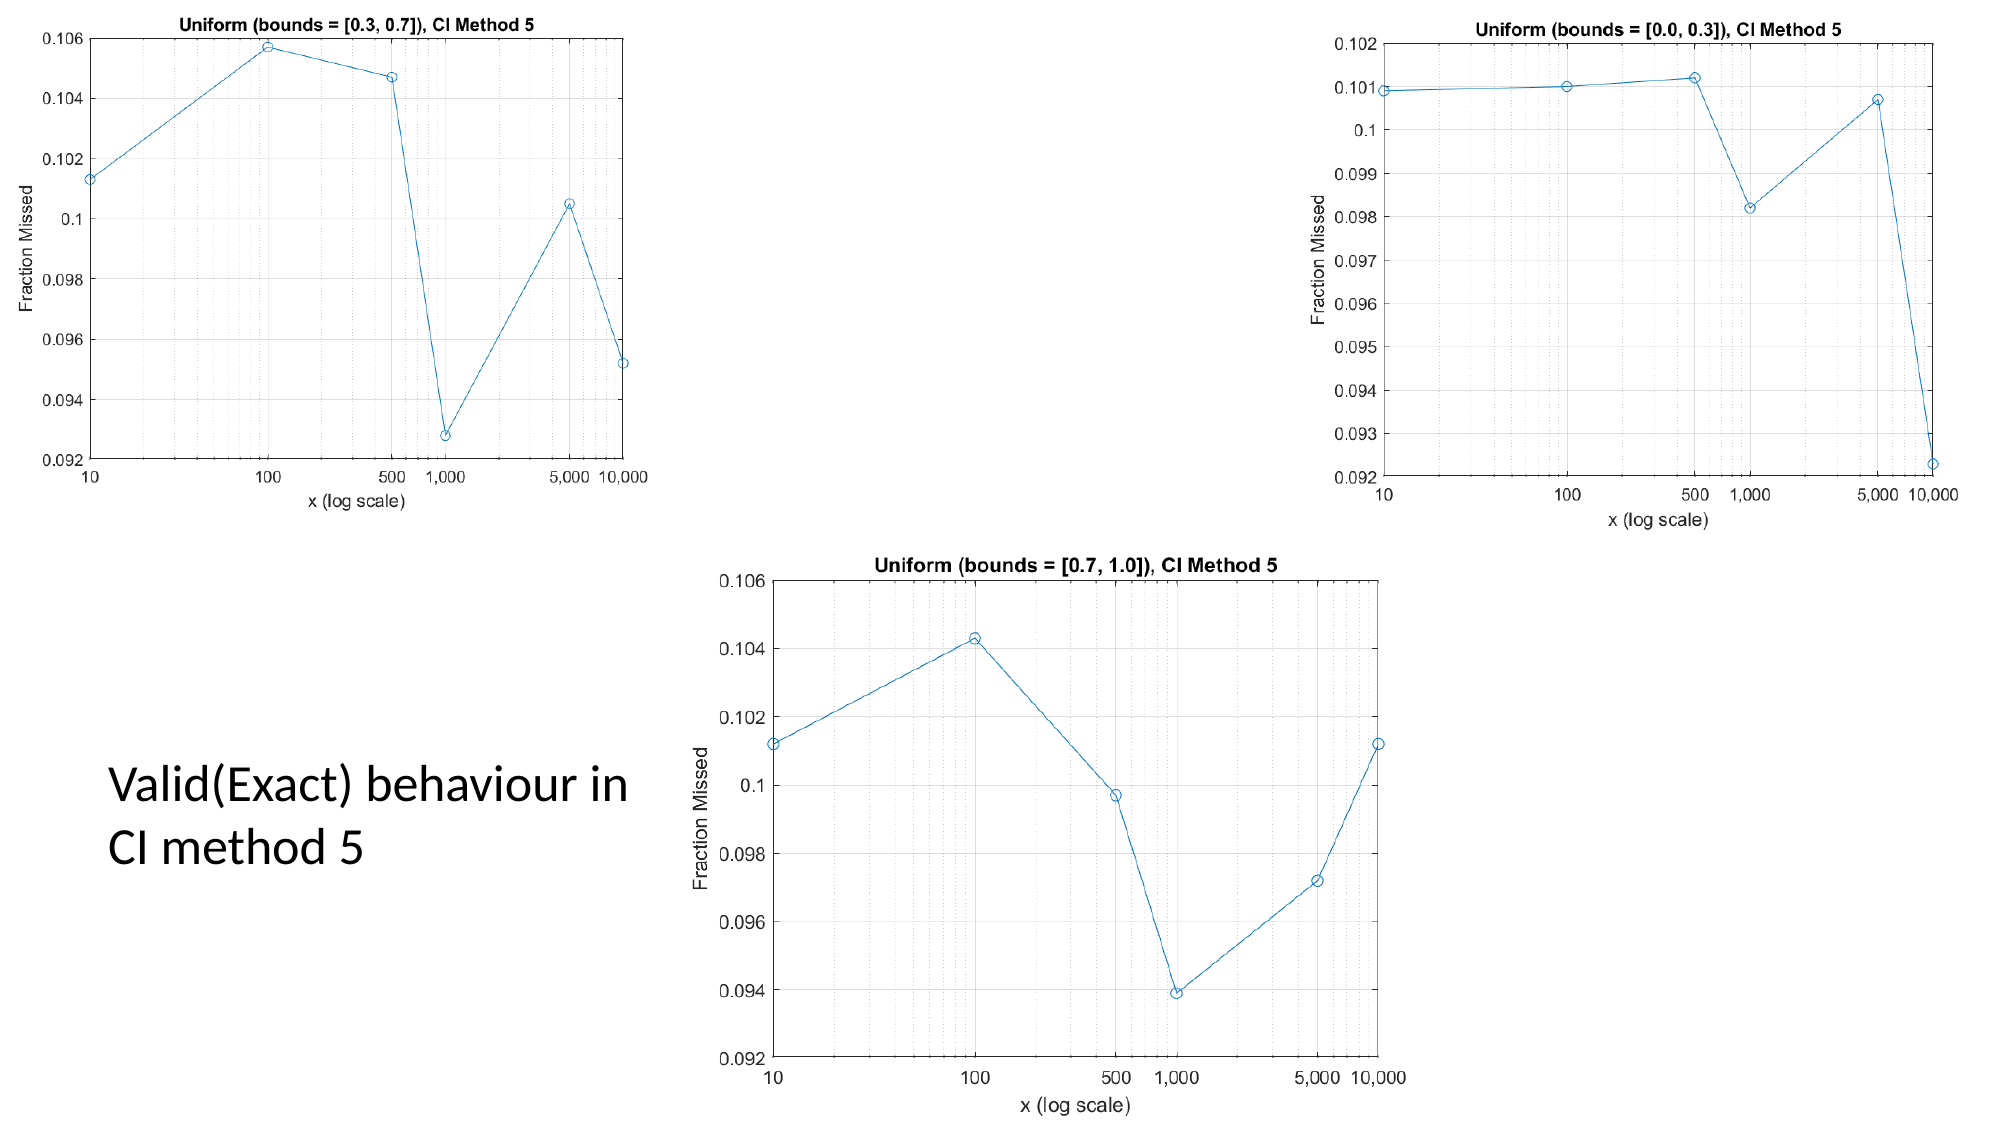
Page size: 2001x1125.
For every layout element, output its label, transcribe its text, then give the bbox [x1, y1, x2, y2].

picture [0, 0, 689, 516]
picture [670, 3, 2000, 1122]
text_box Valid(Exact) behaviour in CI method 5 [93, 734, 665, 1018]
